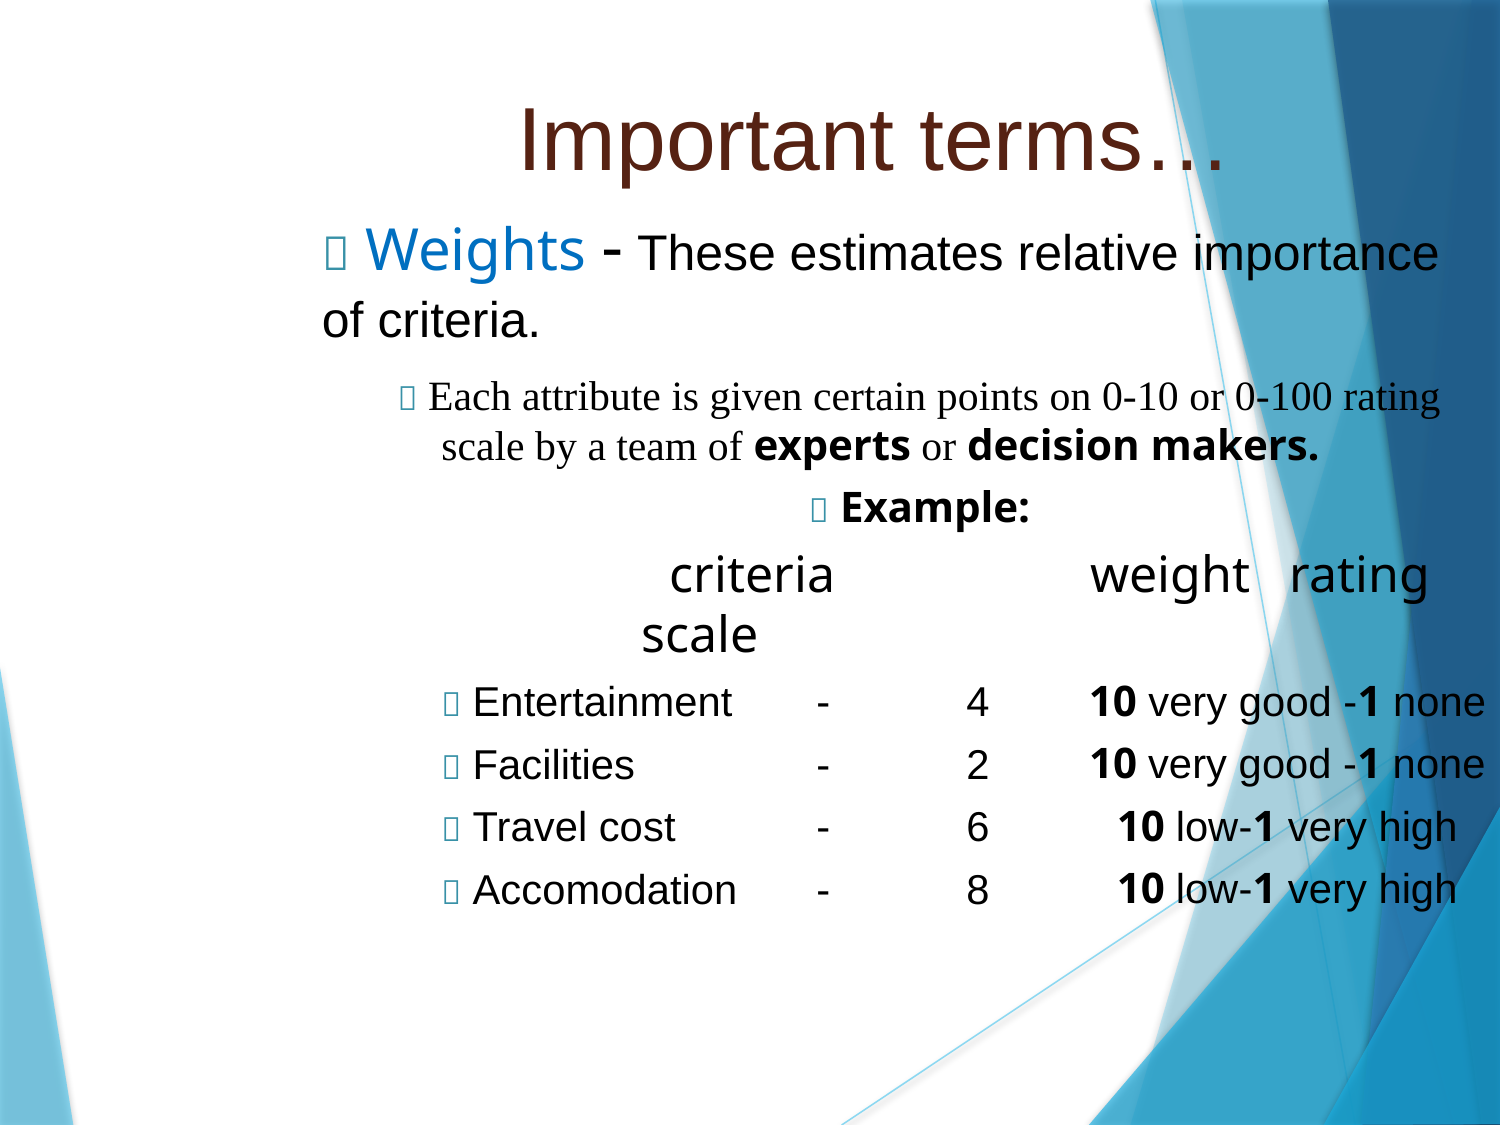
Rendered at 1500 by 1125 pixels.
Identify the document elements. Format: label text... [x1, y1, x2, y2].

text_box  Weights - These estimates relative importance of criteria. [321, 218, 1441, 413]
text_box 10 very good -1 none [1088, 677, 1487, 773]
text_box weight rating [1090, 545, 1431, 660]
text_box Important terms… [517, 85, 1233, 218]
text_box scale [641, 606, 759, 677]
text_box  Travel cost - 6 [441, 802, 990, 864]
text_box  Example: [808, 483, 1031, 579]
text_box  Accomodation - 8 [441, 864, 990, 961]
text_box criteria [670, 545, 837, 660]
text_box  Each attribute is given certain points on 0-10 or 0-100 rating scale by a team of experts or decision makers. [397, 368, 1442, 519]
text_box 10 very good -1 none [1089, 739, 1486, 836]
text_box  Facilities - 2 [441, 739, 990, 802]
text_box 10 low-1 very high [1116, 864, 1458, 961]
text_box  Entertainment - 4 [441, 677, 990, 739]
text_box 10 low-1 very high [1116, 802, 1458, 864]
